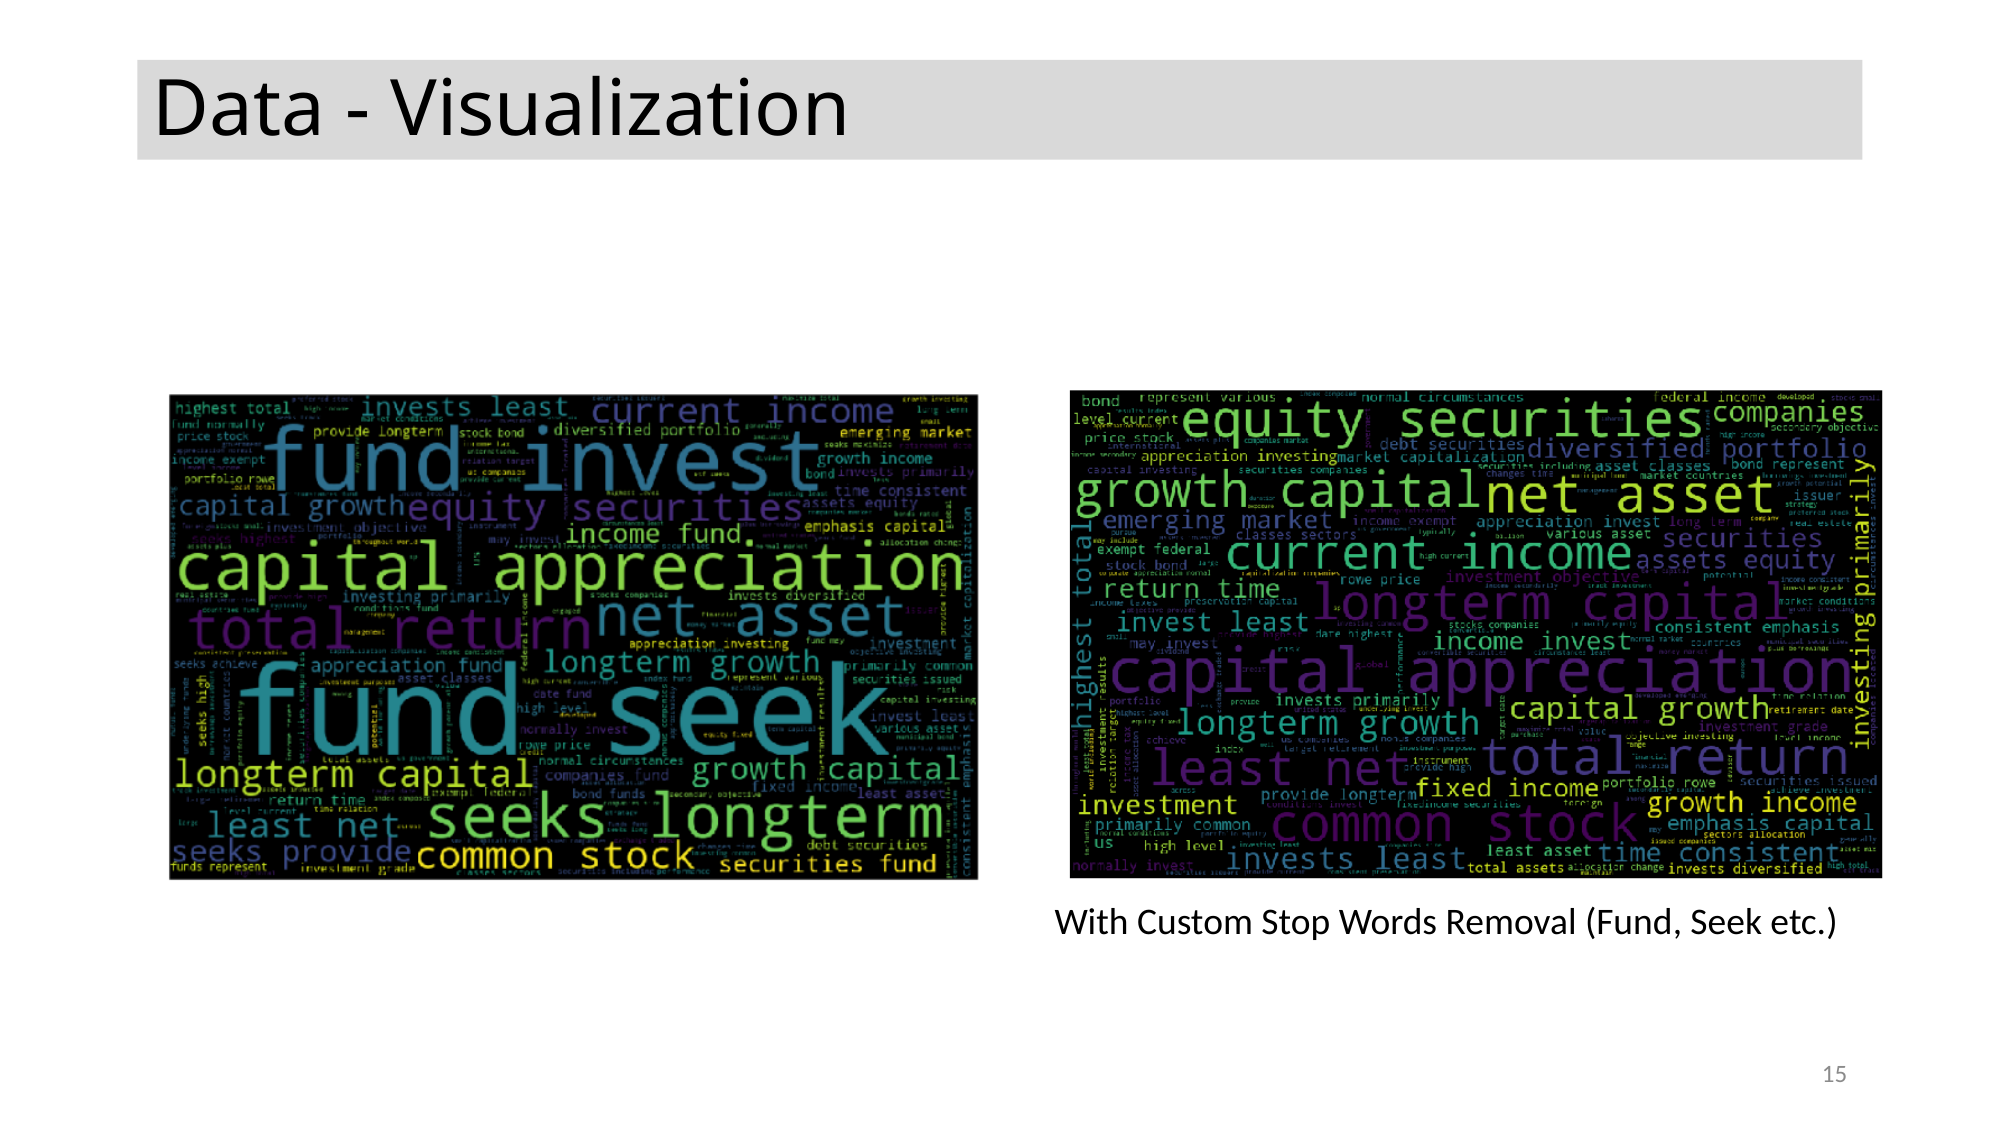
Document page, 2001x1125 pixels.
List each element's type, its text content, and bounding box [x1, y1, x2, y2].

text_box With Custom Stop Words Removal (Fund, Seek etc.) [1039, 906, 1863, 950]
picture [163, 387, 997, 890]
picture [1021, 355, 1932, 906]
text_box Data - Visualization [137, 59, 1863, 160]
slide_number 15 [1412, 1042, 1863, 1103]
